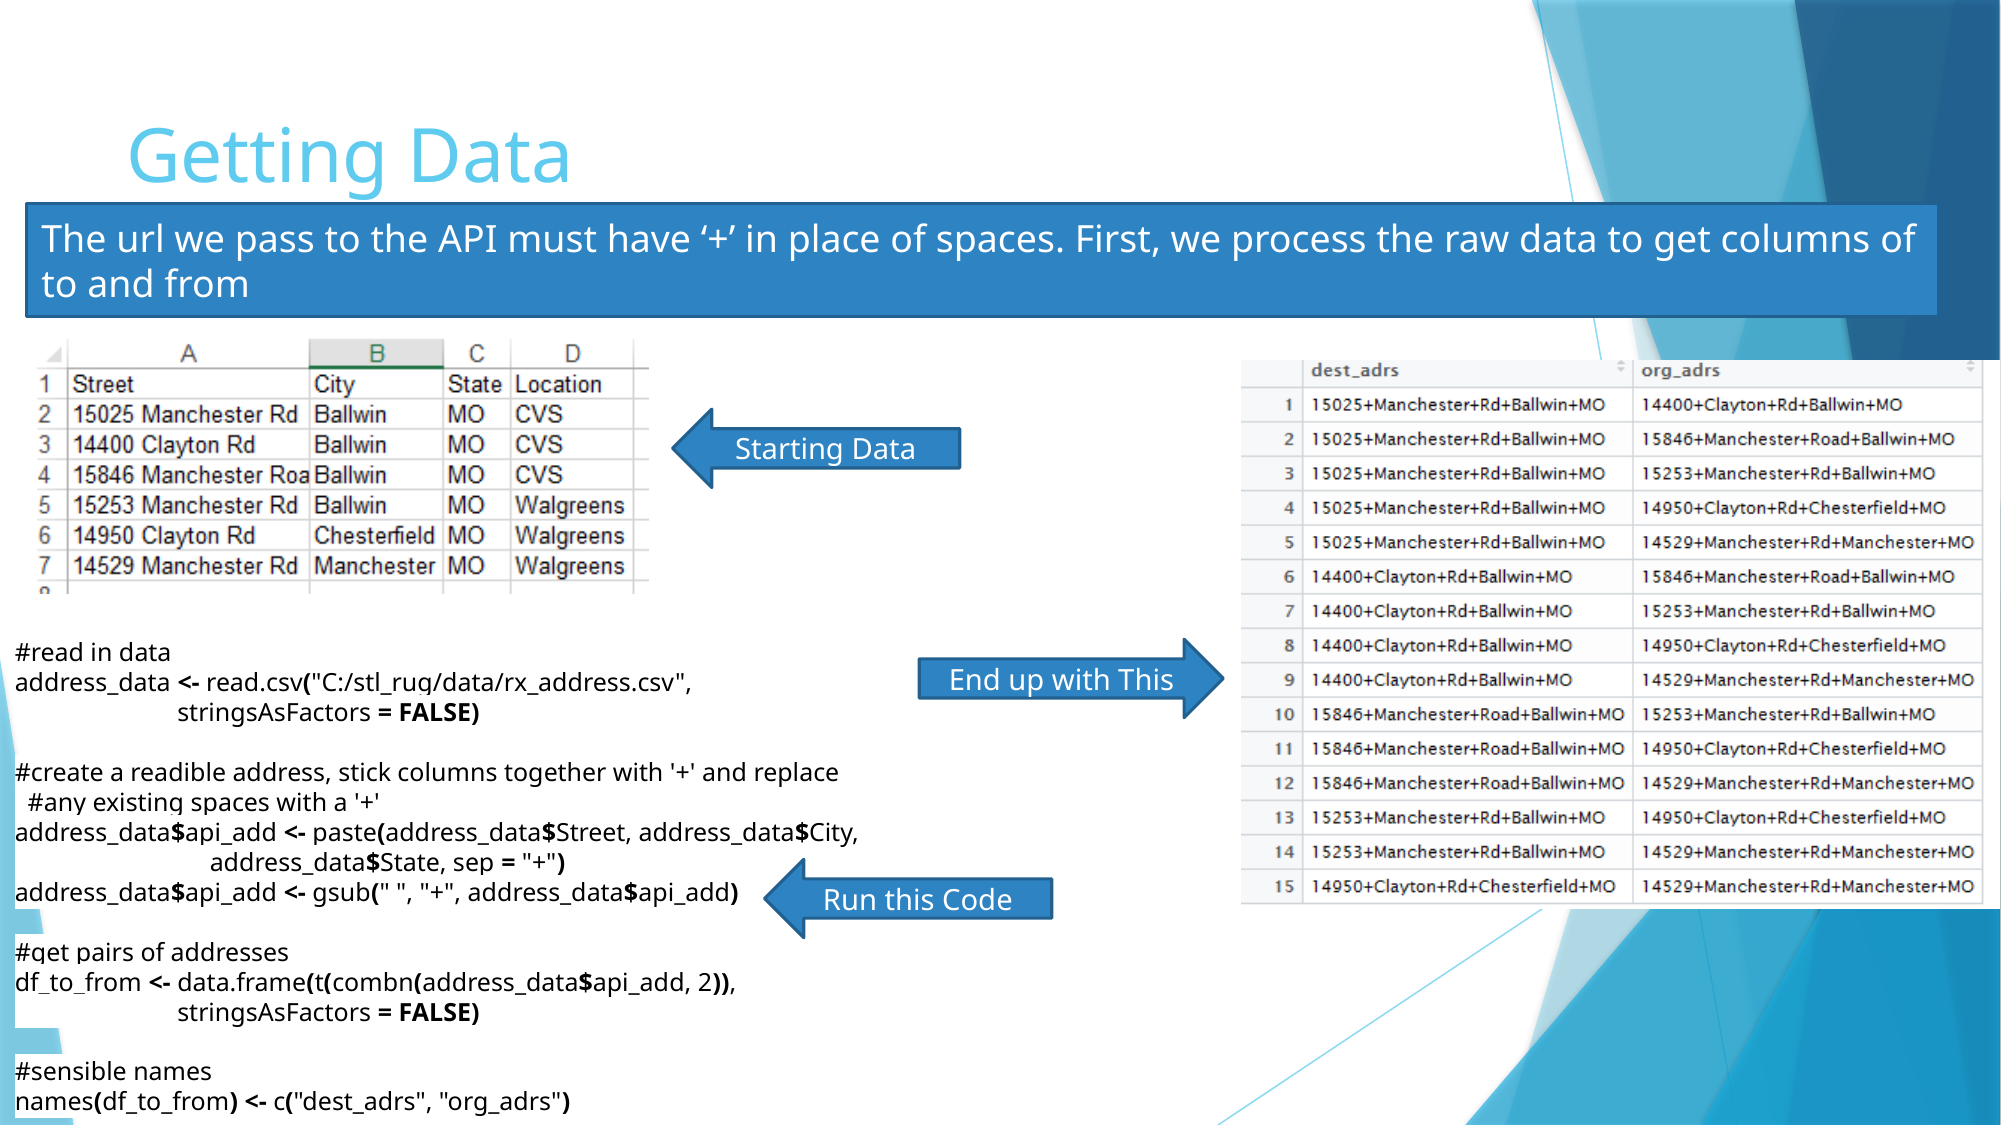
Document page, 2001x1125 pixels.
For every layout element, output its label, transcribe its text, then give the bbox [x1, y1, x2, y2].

text_box Starting Data [671, 407, 962, 490]
text_box End up with This [917, 637, 1225, 720]
title Getting Data [111, 99, 1522, 202]
text_box The url we pass to the API must have ‘+’ in place of spaces. First, we process the raw data to get columns of to and from [25, 202, 1940, 318]
text_box #read in data address_data <- read.csv("C:/stl_rug/data/rx_address.csv", stringsAsFactors = FALSE) #create a readible address, stick columns together with '+' and replace #any existing spaces with a '+' address_data$api_add <- paste(address_data$Street, address_data$City, address_data$State, sep = "+") address_data$api_add <- gsub(" ", "+", address_data$api_add) #get pairs of addresses df_to_from <- data.frame(t(combn(address_data$api_add, 2)), stringsAsFactors = FALSE) #sensible names names(df_to_from) <- c("dest_adrs", "org_adrs") [0, 629, 988, 1124]
picture [1240, 360, 2000, 909]
text_box Run this Code [763, 857, 1054, 940]
picture [37, 333, 649, 594]
